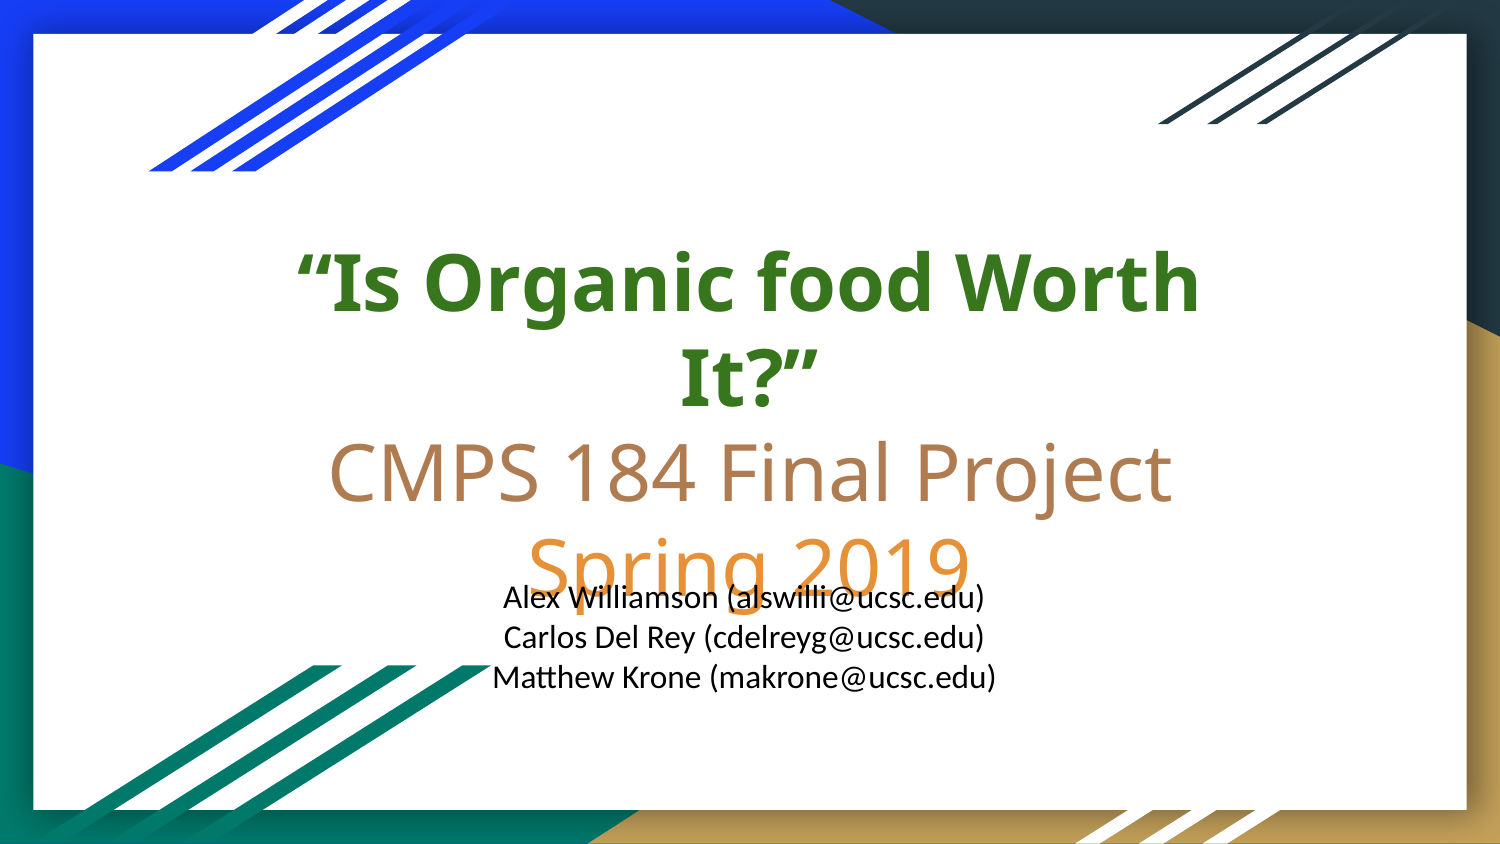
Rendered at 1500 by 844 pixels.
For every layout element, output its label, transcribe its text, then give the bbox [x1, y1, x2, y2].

subtitle Alex Williamson (alswilli@ucsc.edu) Carlos Del Rey (cdelreyg@ucsc.edu) Matthew Krone (makrone@ucsc.edu) [304, 559, 1185, 646]
title “Is Organic food Worth It?” CMPS 184 Final Project Spring 2019 [227, 303, 1273, 541]
